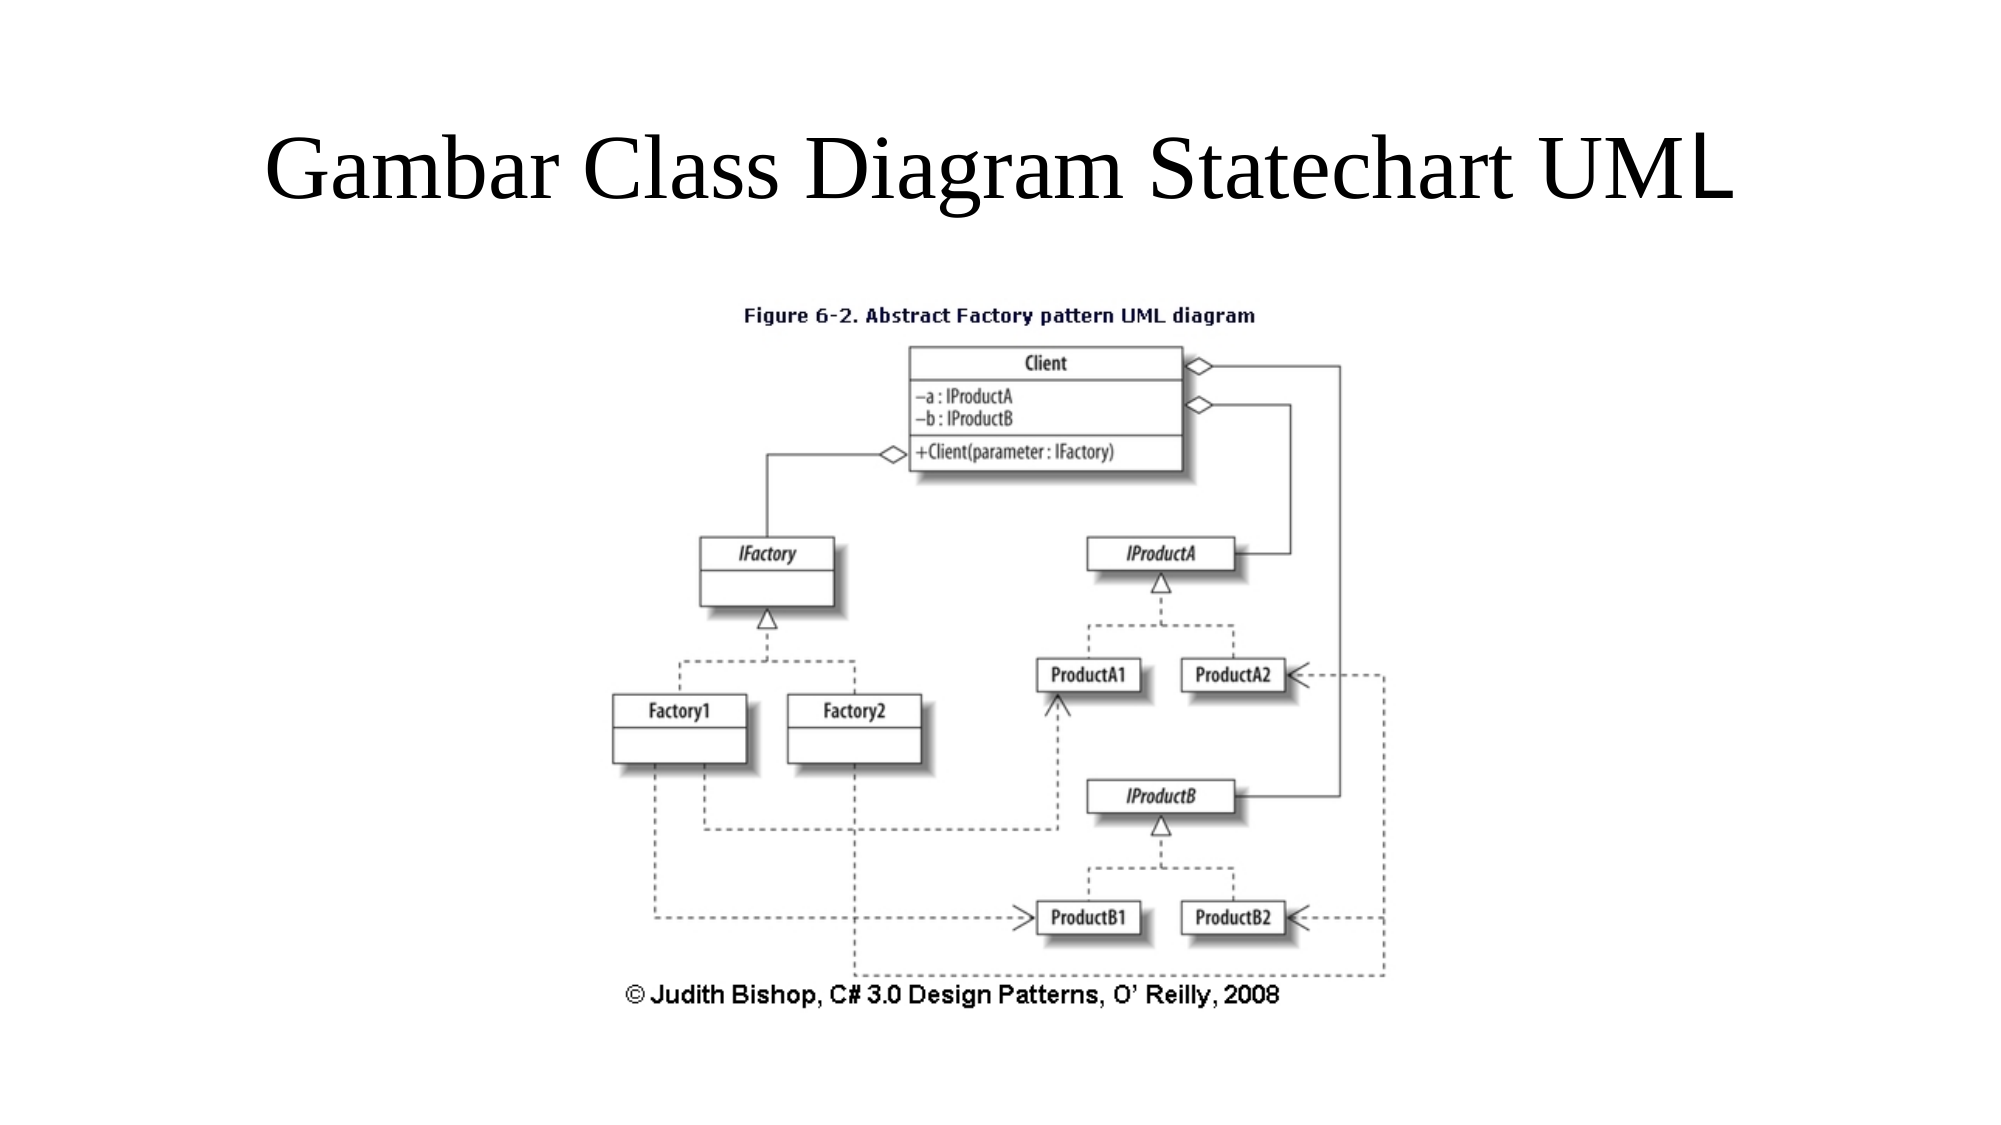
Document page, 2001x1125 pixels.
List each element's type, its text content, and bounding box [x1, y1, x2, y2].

title Gambar Class Diagram Statechart UML [137, 59, 1863, 278]
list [589, 299, 1411, 1014]
